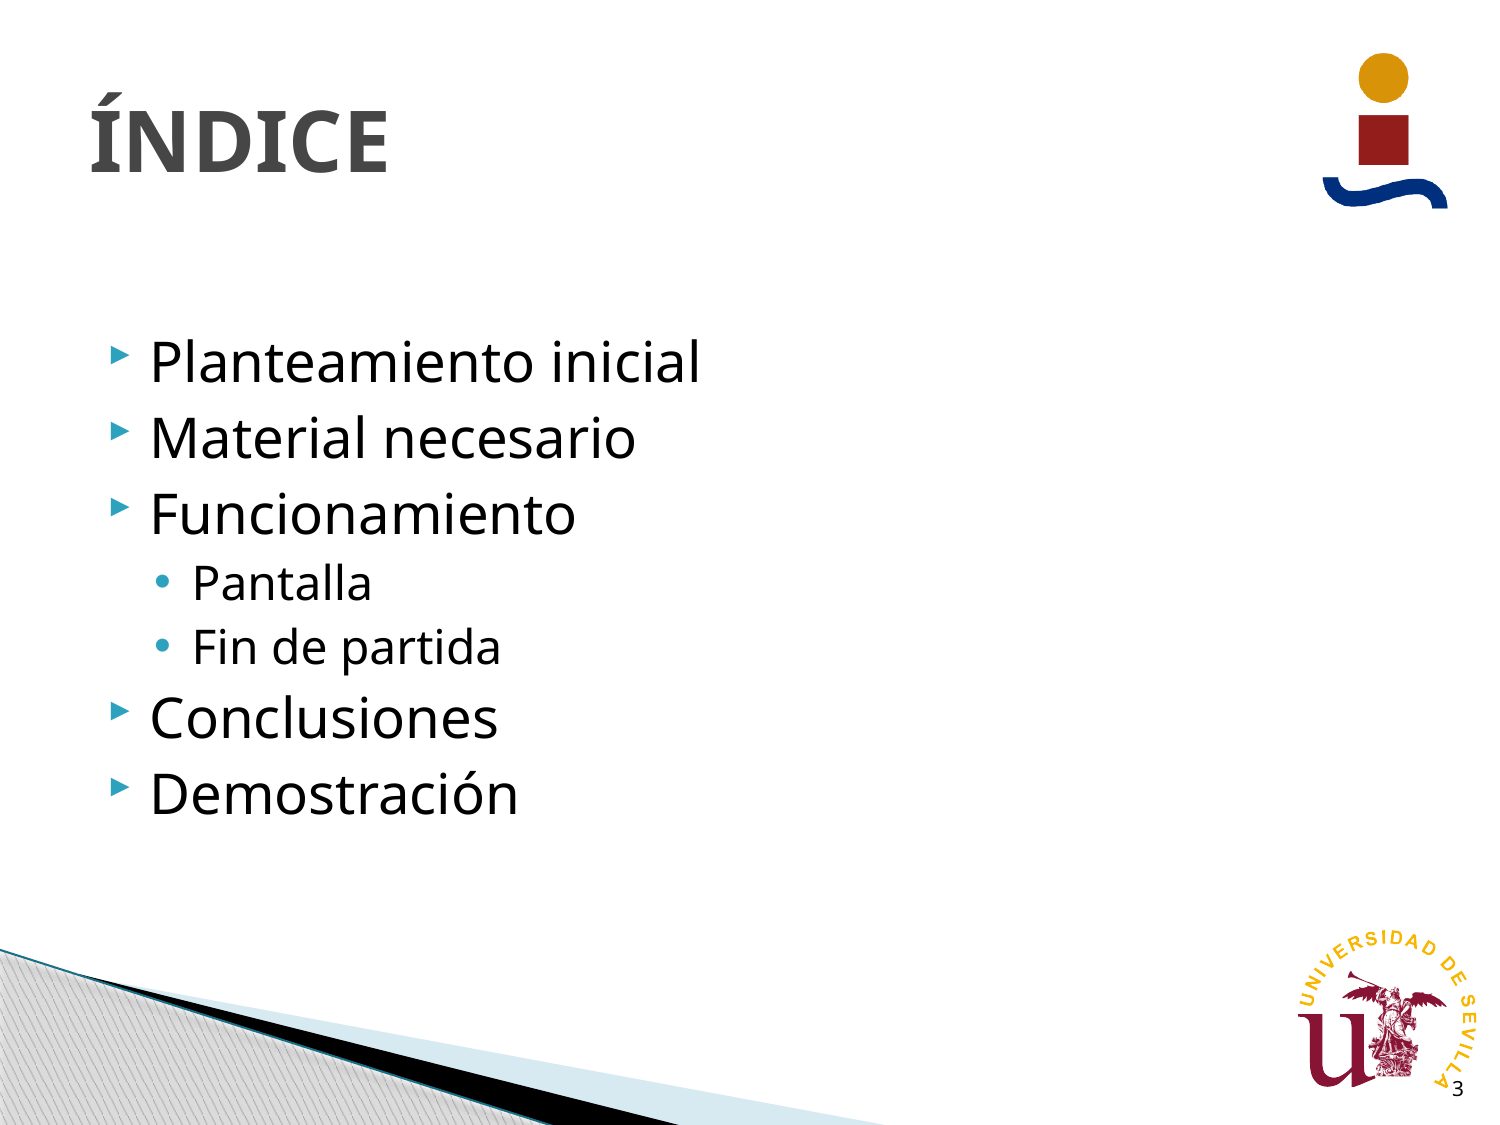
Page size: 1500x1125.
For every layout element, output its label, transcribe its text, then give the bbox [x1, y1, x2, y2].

picture [1293, 916, 1482, 1099]
picture [1296, 22, 1478, 241]
title ÍNDICE [75, 45, 1290, 233]
list Planteamiento inicial Material necesario Funcionamiento Pantalla Fin de partida Conclusiones Demostración [75, 243, 1425, 986]
